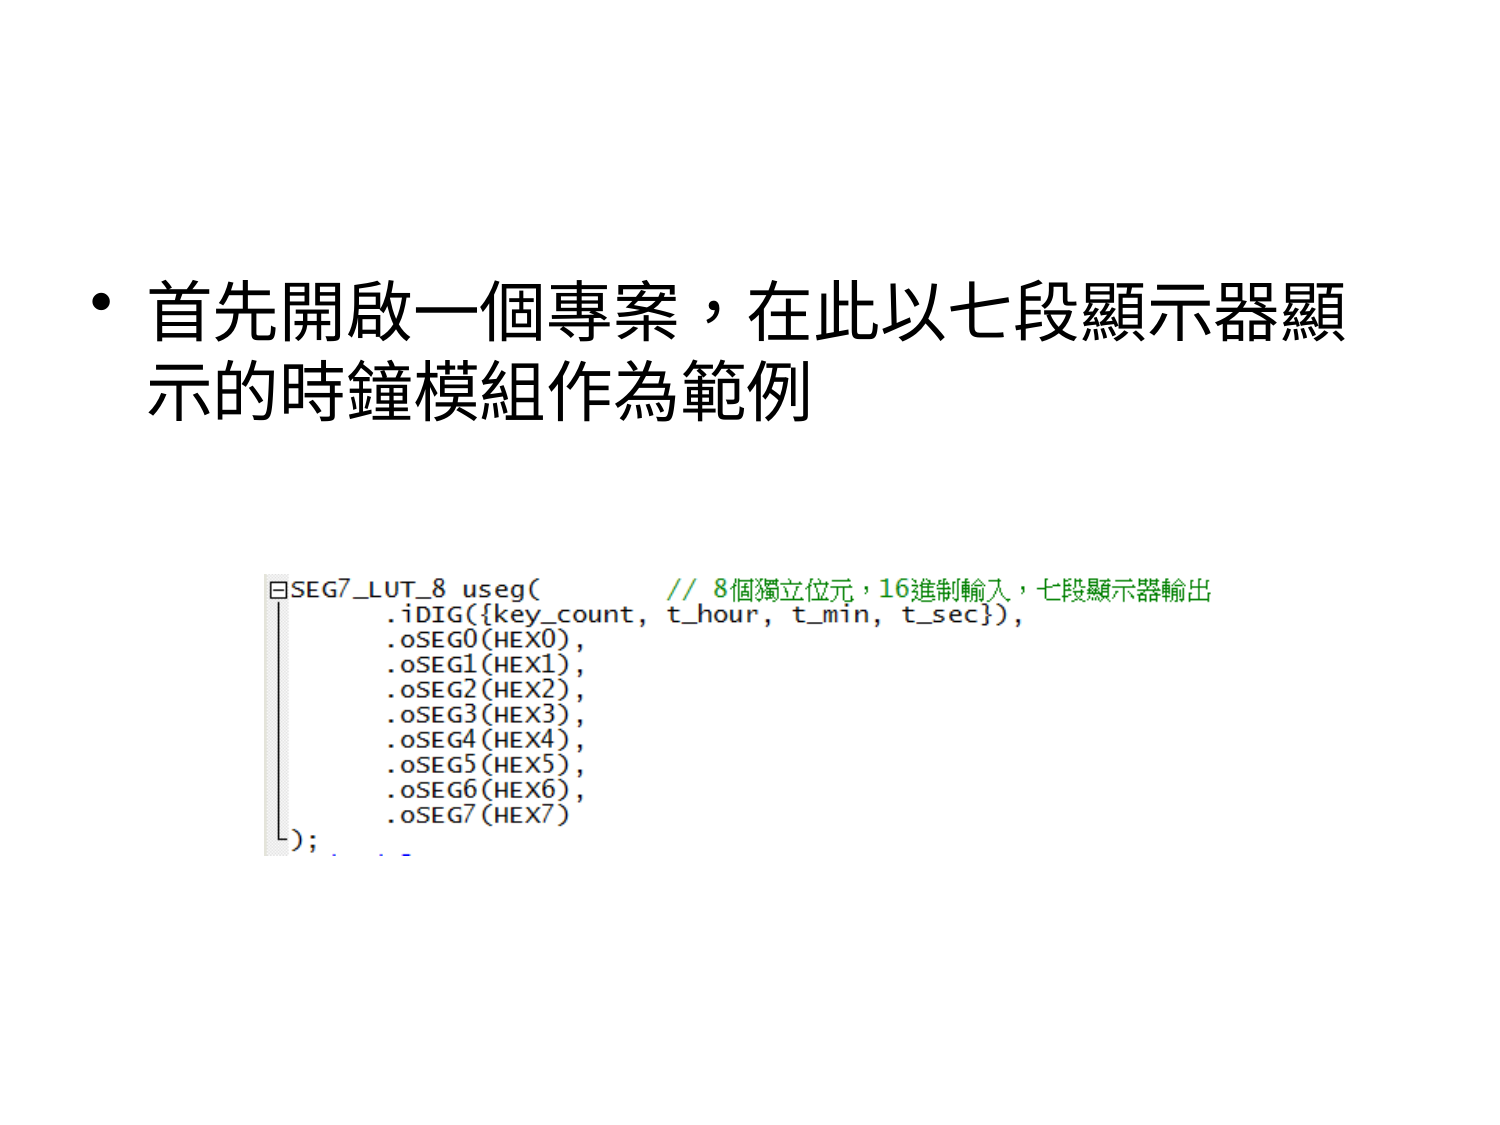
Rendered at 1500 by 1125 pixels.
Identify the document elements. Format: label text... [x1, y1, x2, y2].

picture [264, 574, 1236, 856]
list 首先開啟一個專案，在此以七段顯示器顯示的時鐘模組作為範例 [75, 262, 1425, 1005]
